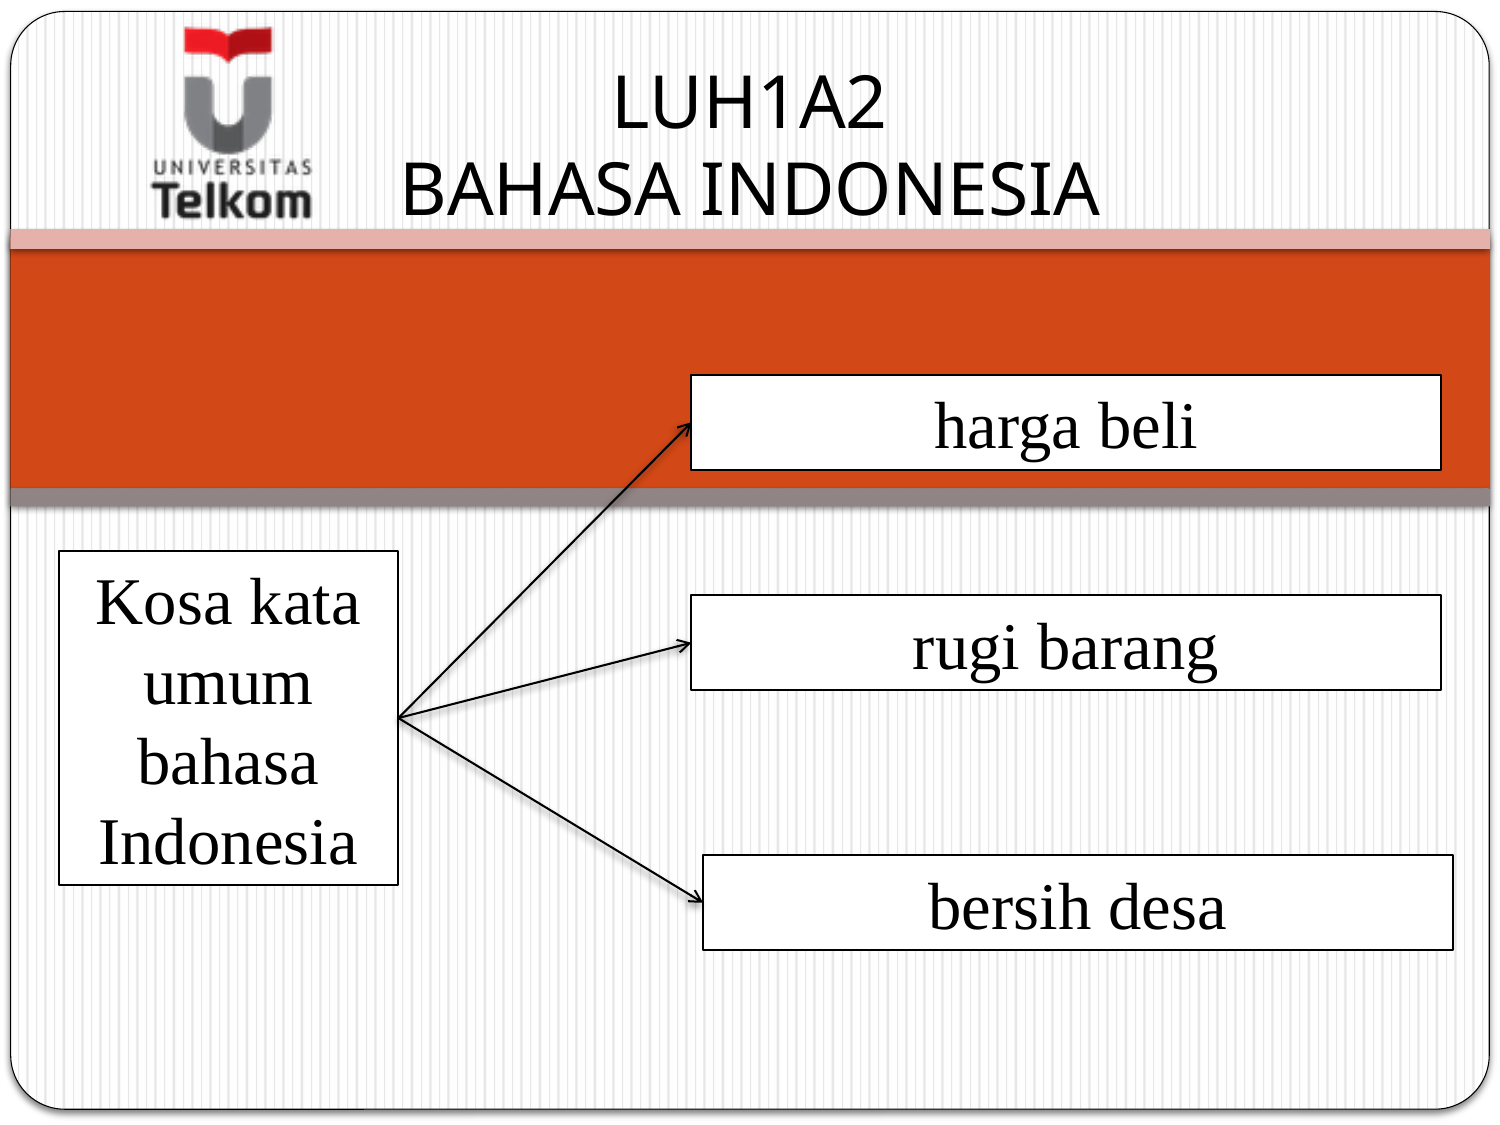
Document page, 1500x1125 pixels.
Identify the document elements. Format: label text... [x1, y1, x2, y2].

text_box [398, 719, 704, 904]
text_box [398, 643, 692, 718]
text_box rugi barang [698, 594, 1442, 691]
picture [128, 23, 329, 223]
title LUH1A2 BAHASA INDONESIA [112, 46, 1388, 247]
text_box Kosa kata umum bahasa Indonesia [58, 550, 392, 886]
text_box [398, 422, 692, 642]
text_box bersih desa [702, 854, 1454, 951]
text_box harga beli [690, 374, 1442, 471]
